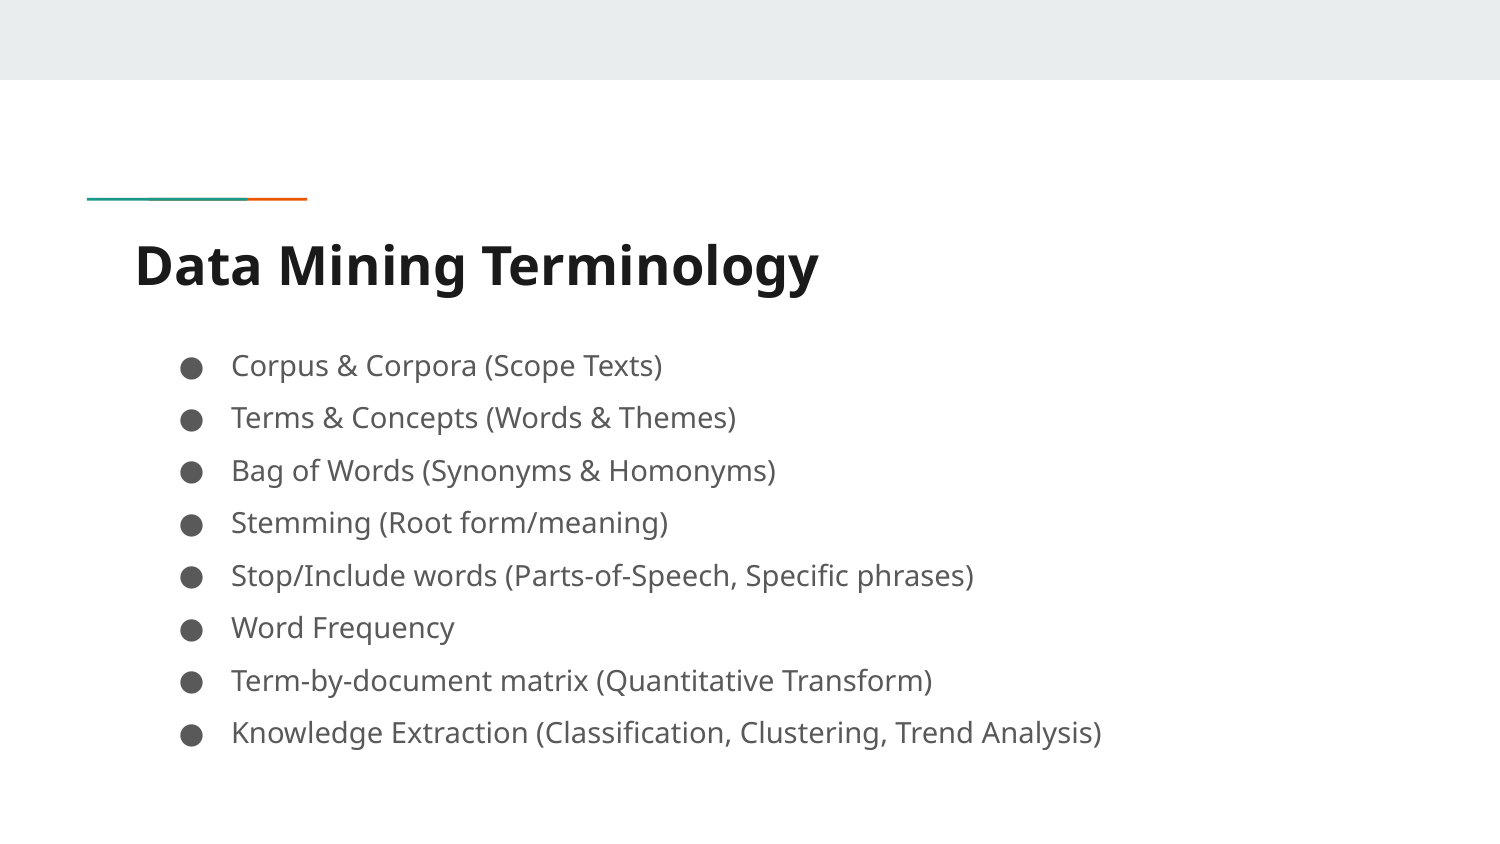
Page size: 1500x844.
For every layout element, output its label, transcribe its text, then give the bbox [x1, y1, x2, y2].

title Data Mining Terminology [119, 216, 1010, 305]
list Corpus & Corpora (Scope Texts) Terms & Concepts (Words & Themes) Bag of Words (Synonyms & Homonyms) Stemming (Root form/meaning) Stop/Include words (Parts-of-Speech, Specific phrases) Word Frequency Term-by-document matrix (Quantitative Transform) Knowledge Extraction (Classification, Clustering, Trend Analysis) [140, 314, 1239, 686]
